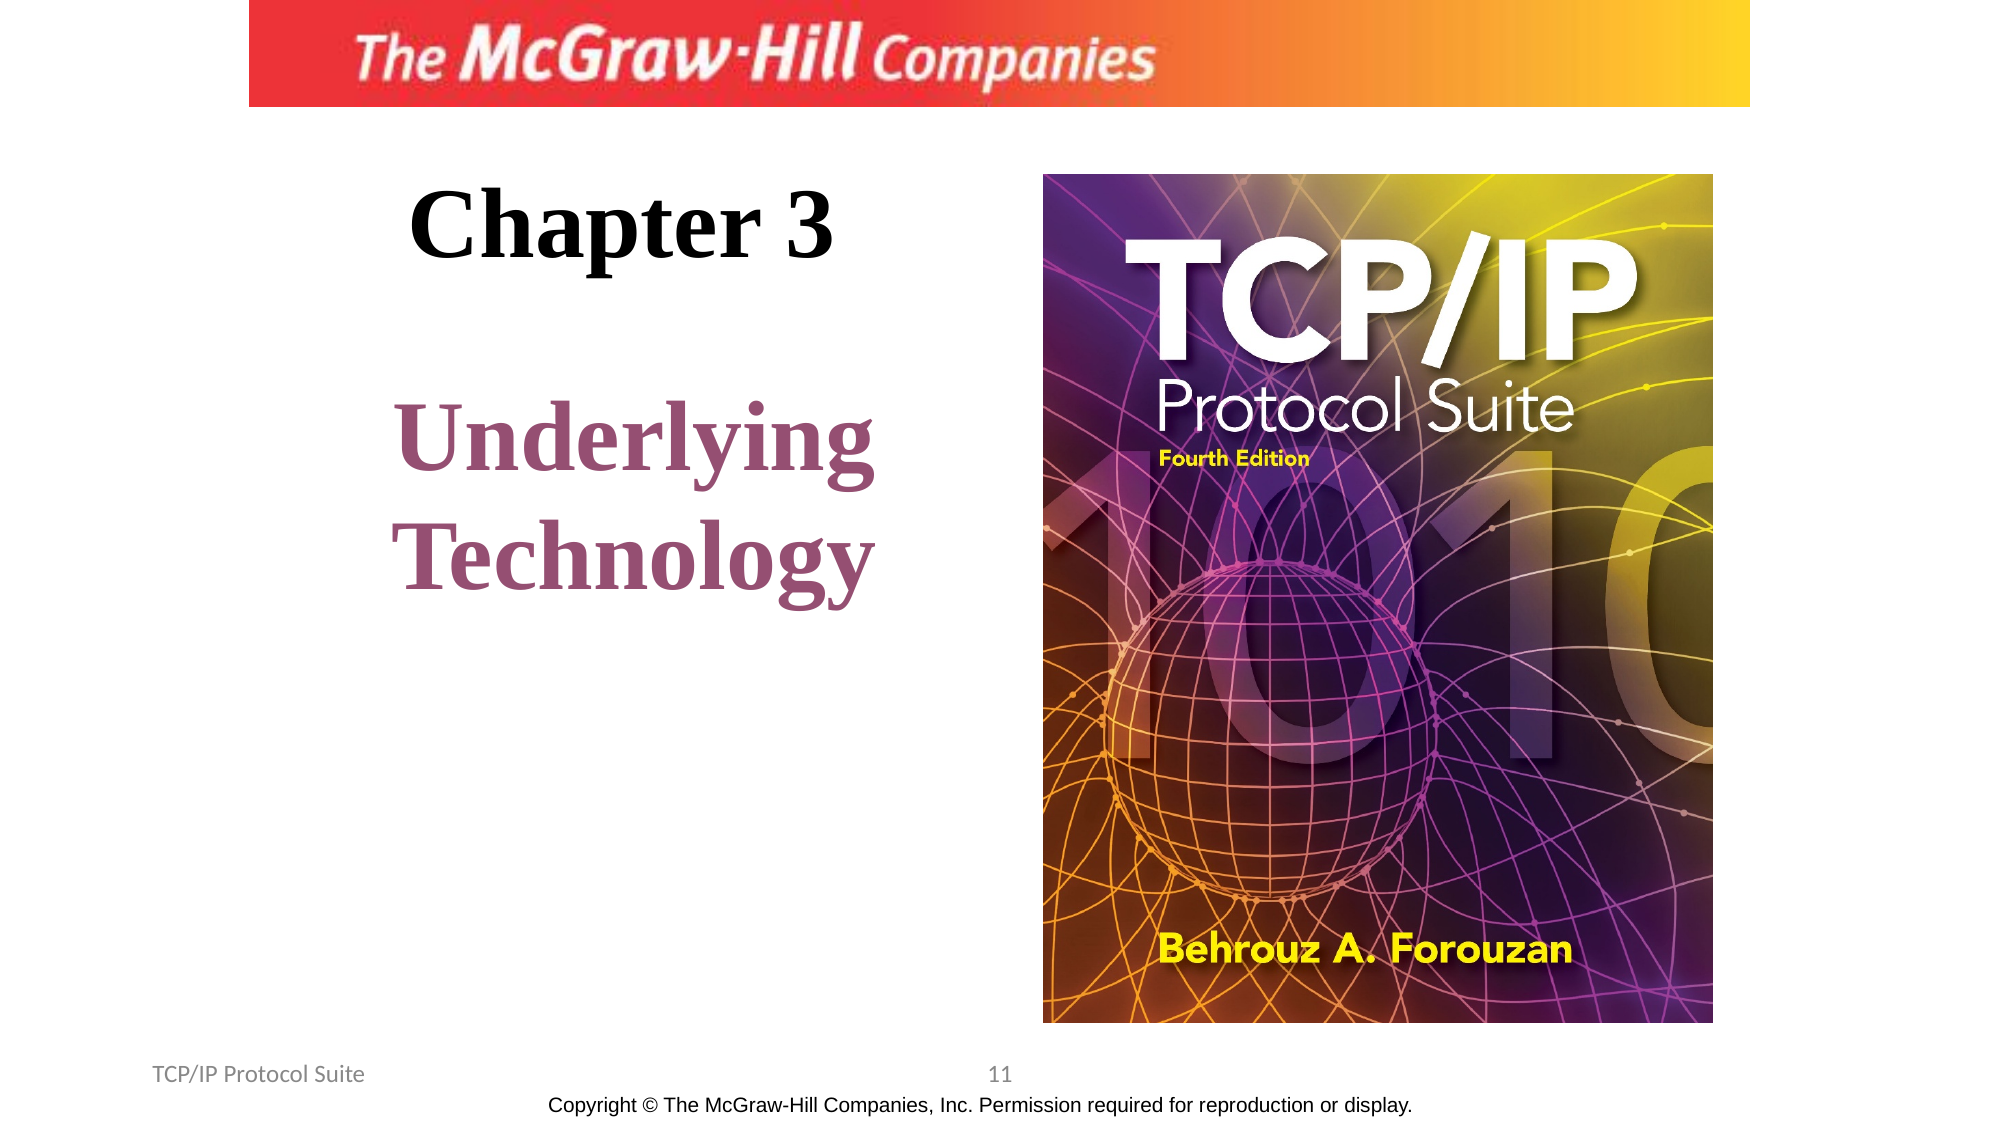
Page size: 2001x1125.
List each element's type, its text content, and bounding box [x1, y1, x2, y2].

slide_number ‹#› [662, 1042, 1338, 1083]
text_box Underlying Technology [293, 362, 975, 618]
text_box Chapter 3 [280, 149, 963, 285]
text_box Copyright © The McGraw-Hill Companies, Inc. Permission required for reproduction or display. [531, 1083, 1460, 1125]
picture [1043, 174, 1713, 1024]
footer TCP/IP Protocol Suite [137, 1042, 588, 1103]
picture [249, 0, 1751, 107]
